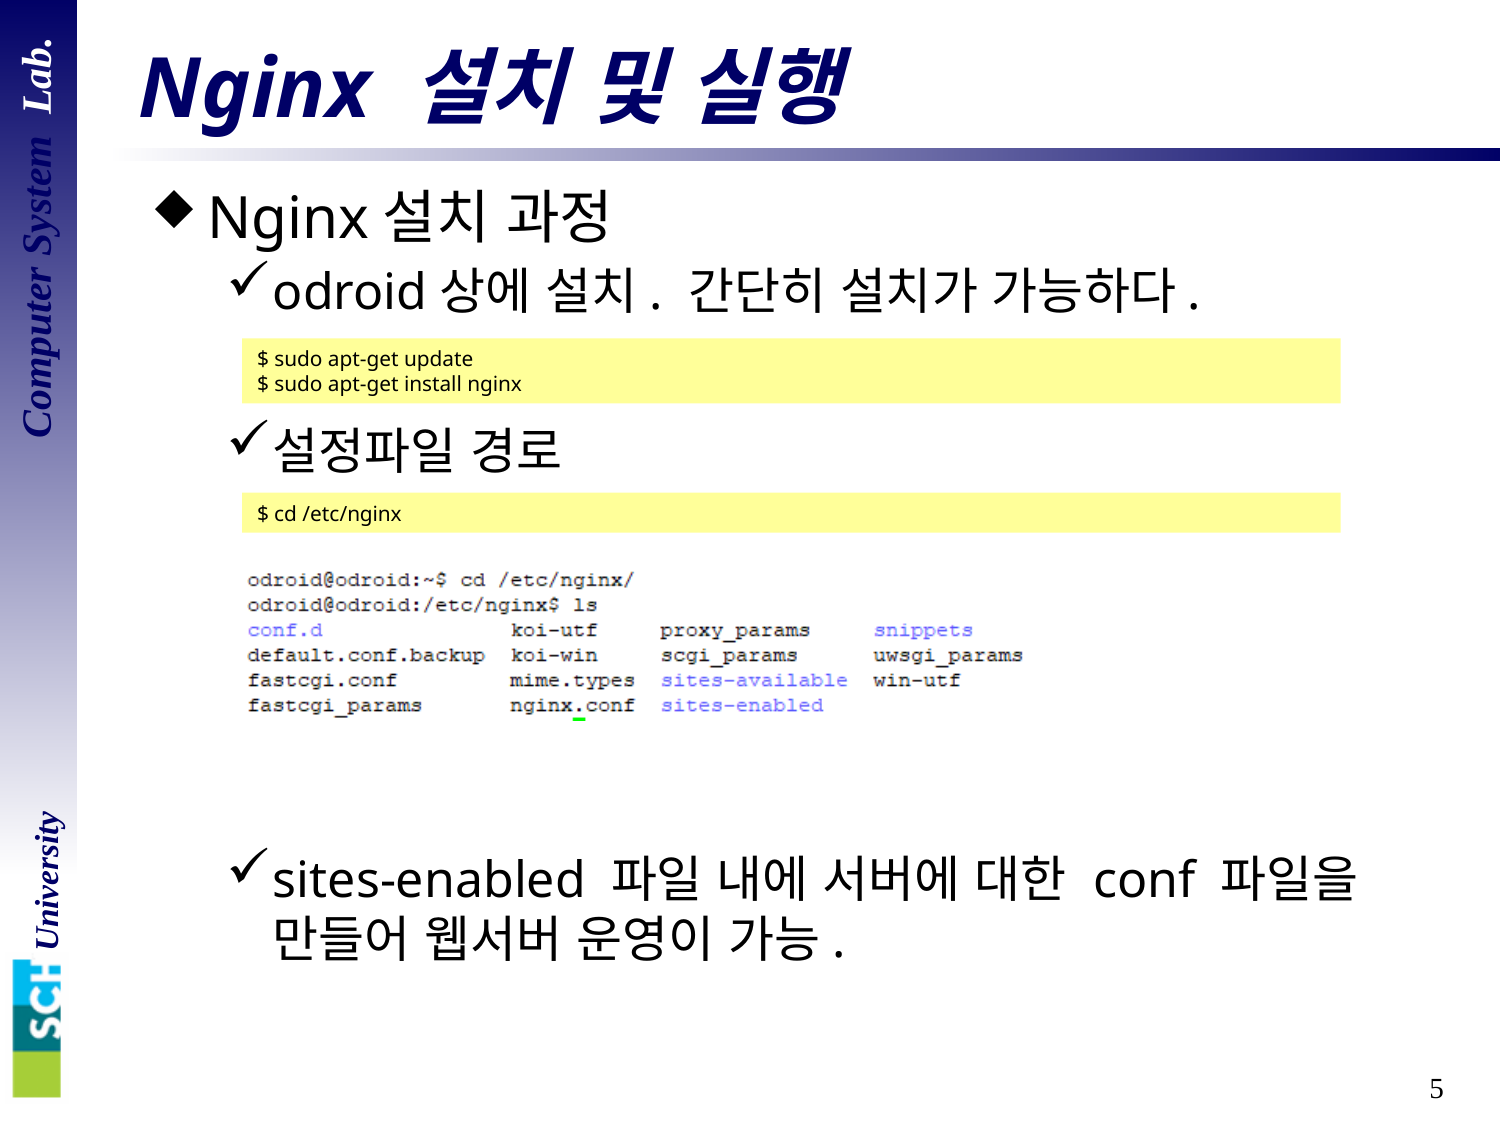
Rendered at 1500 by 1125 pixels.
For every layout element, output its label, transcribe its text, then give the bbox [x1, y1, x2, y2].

text_box $ cd /etc/nginx [242, 492, 1341, 533]
list Nginx설치 과정 odroid상에 설치. 간단히 설치가 가능하다. 설정파일 경로 sites-enabled 파일 내에 서버에 대한 conf 파일을 만들어 웹서버 운영이 가능. [135, 172, 1448, 1038]
picture [5, 952, 69, 1104]
text_box $ sudo apt-get update $ sudo apt-get install nginx [242, 338, 1341, 404]
picture [246, 568, 1063, 721]
title Nginx 설치 및 실행 [123, 25, 1460, 143]
